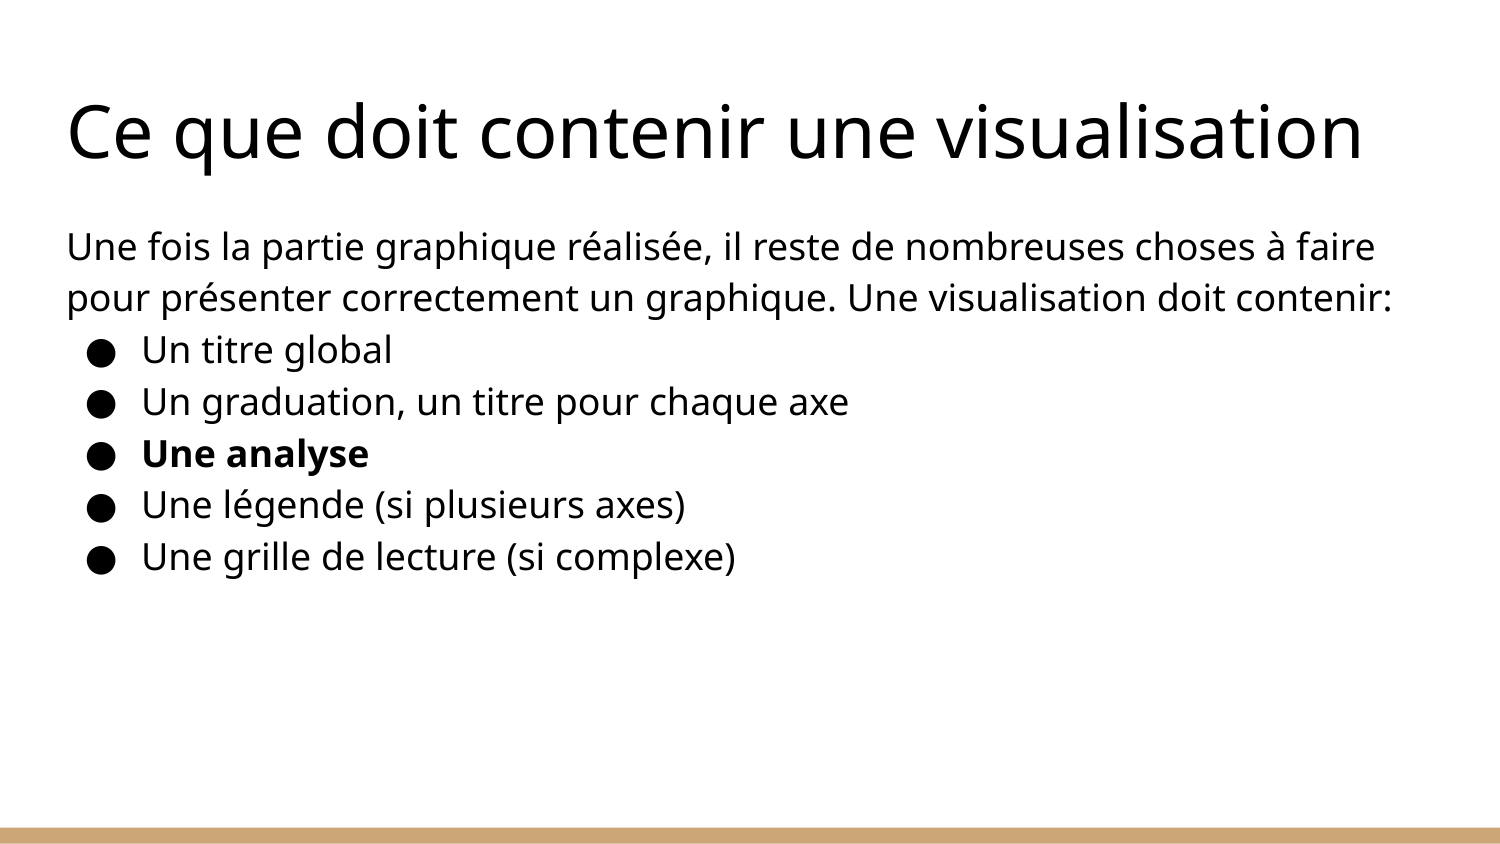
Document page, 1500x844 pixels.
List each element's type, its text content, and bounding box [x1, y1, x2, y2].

title Ce que doit contenir une visualisation [51, 51, 1449, 189]
list Une fois la partie graphique réalisée, il reste de nombreuses choses à faire pour présenter correctement un graphique. Une visualisation doit contenir: Un titre global Un graduation, un titre pour chaque axe Une analyse Une légende (si plusieurs axes) Une grille de lecture (si complexe) [51, 200, 1449, 815]
